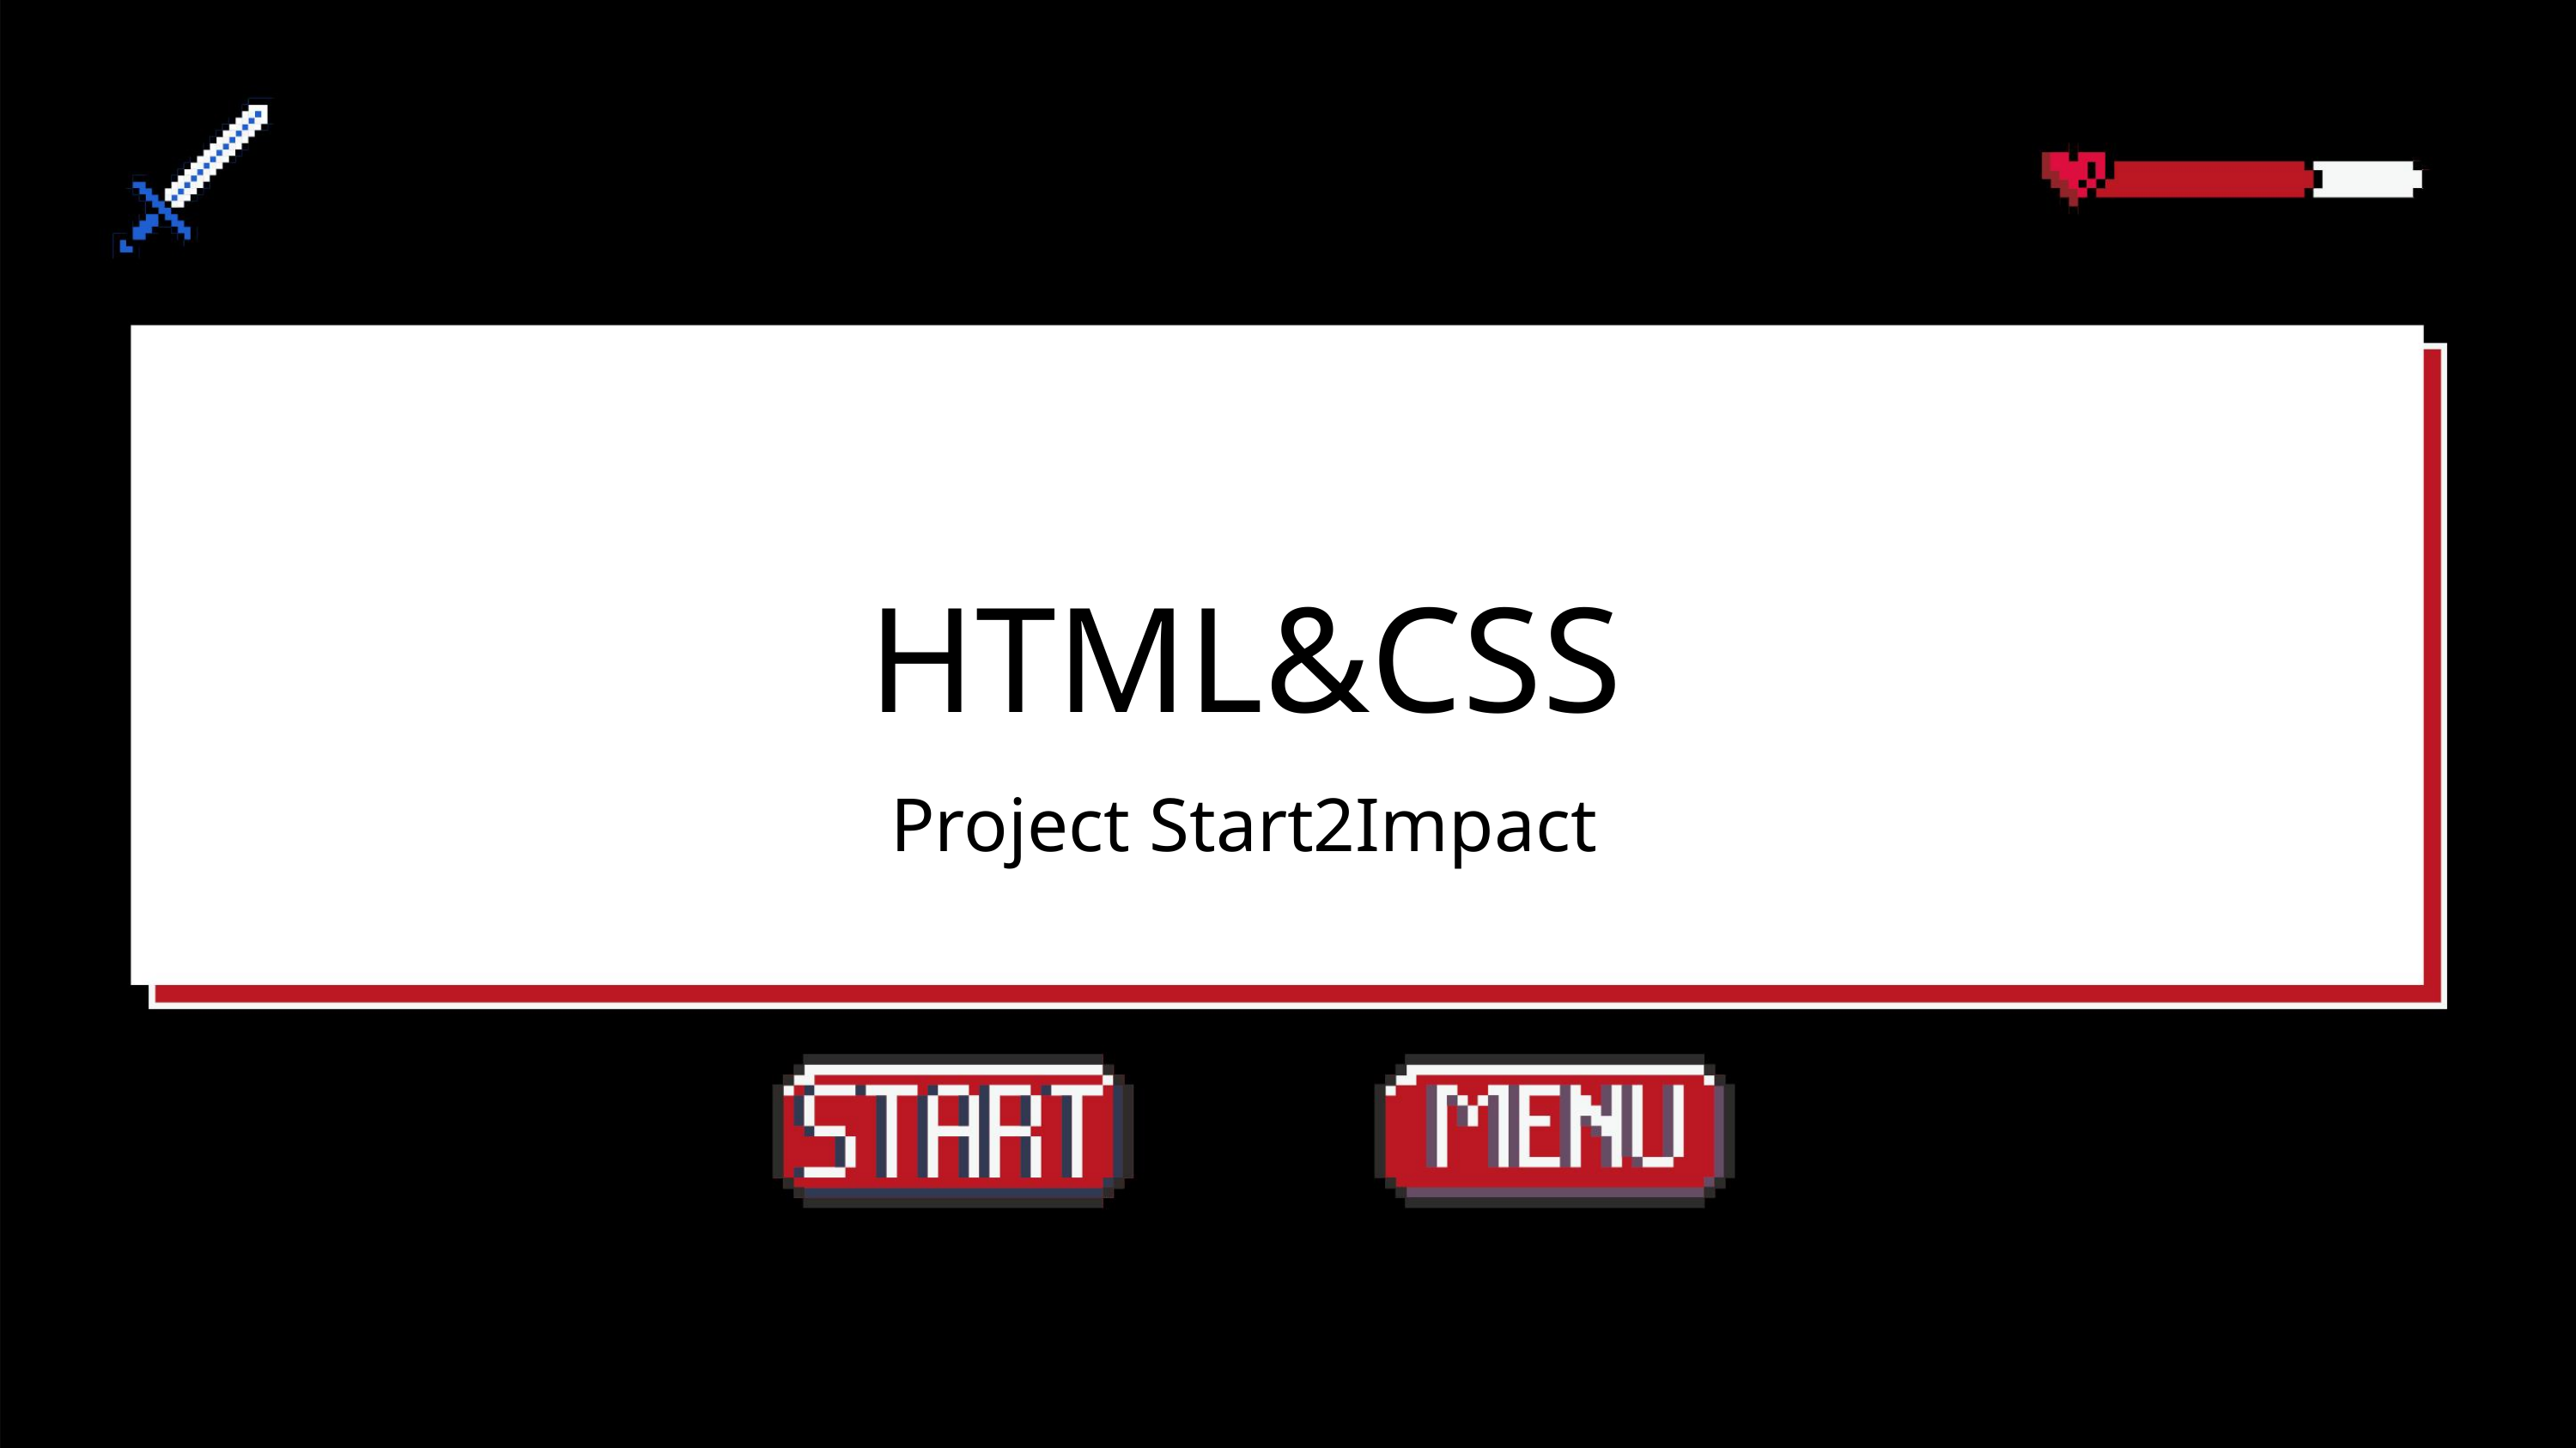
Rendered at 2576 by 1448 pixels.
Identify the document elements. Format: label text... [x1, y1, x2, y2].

text_box [0, 0, 2576, 1448]
text_box HTML&CSS [868, 540, 1732, 742]
text_box Project Start2Impact [890, 770, 1710, 867]
